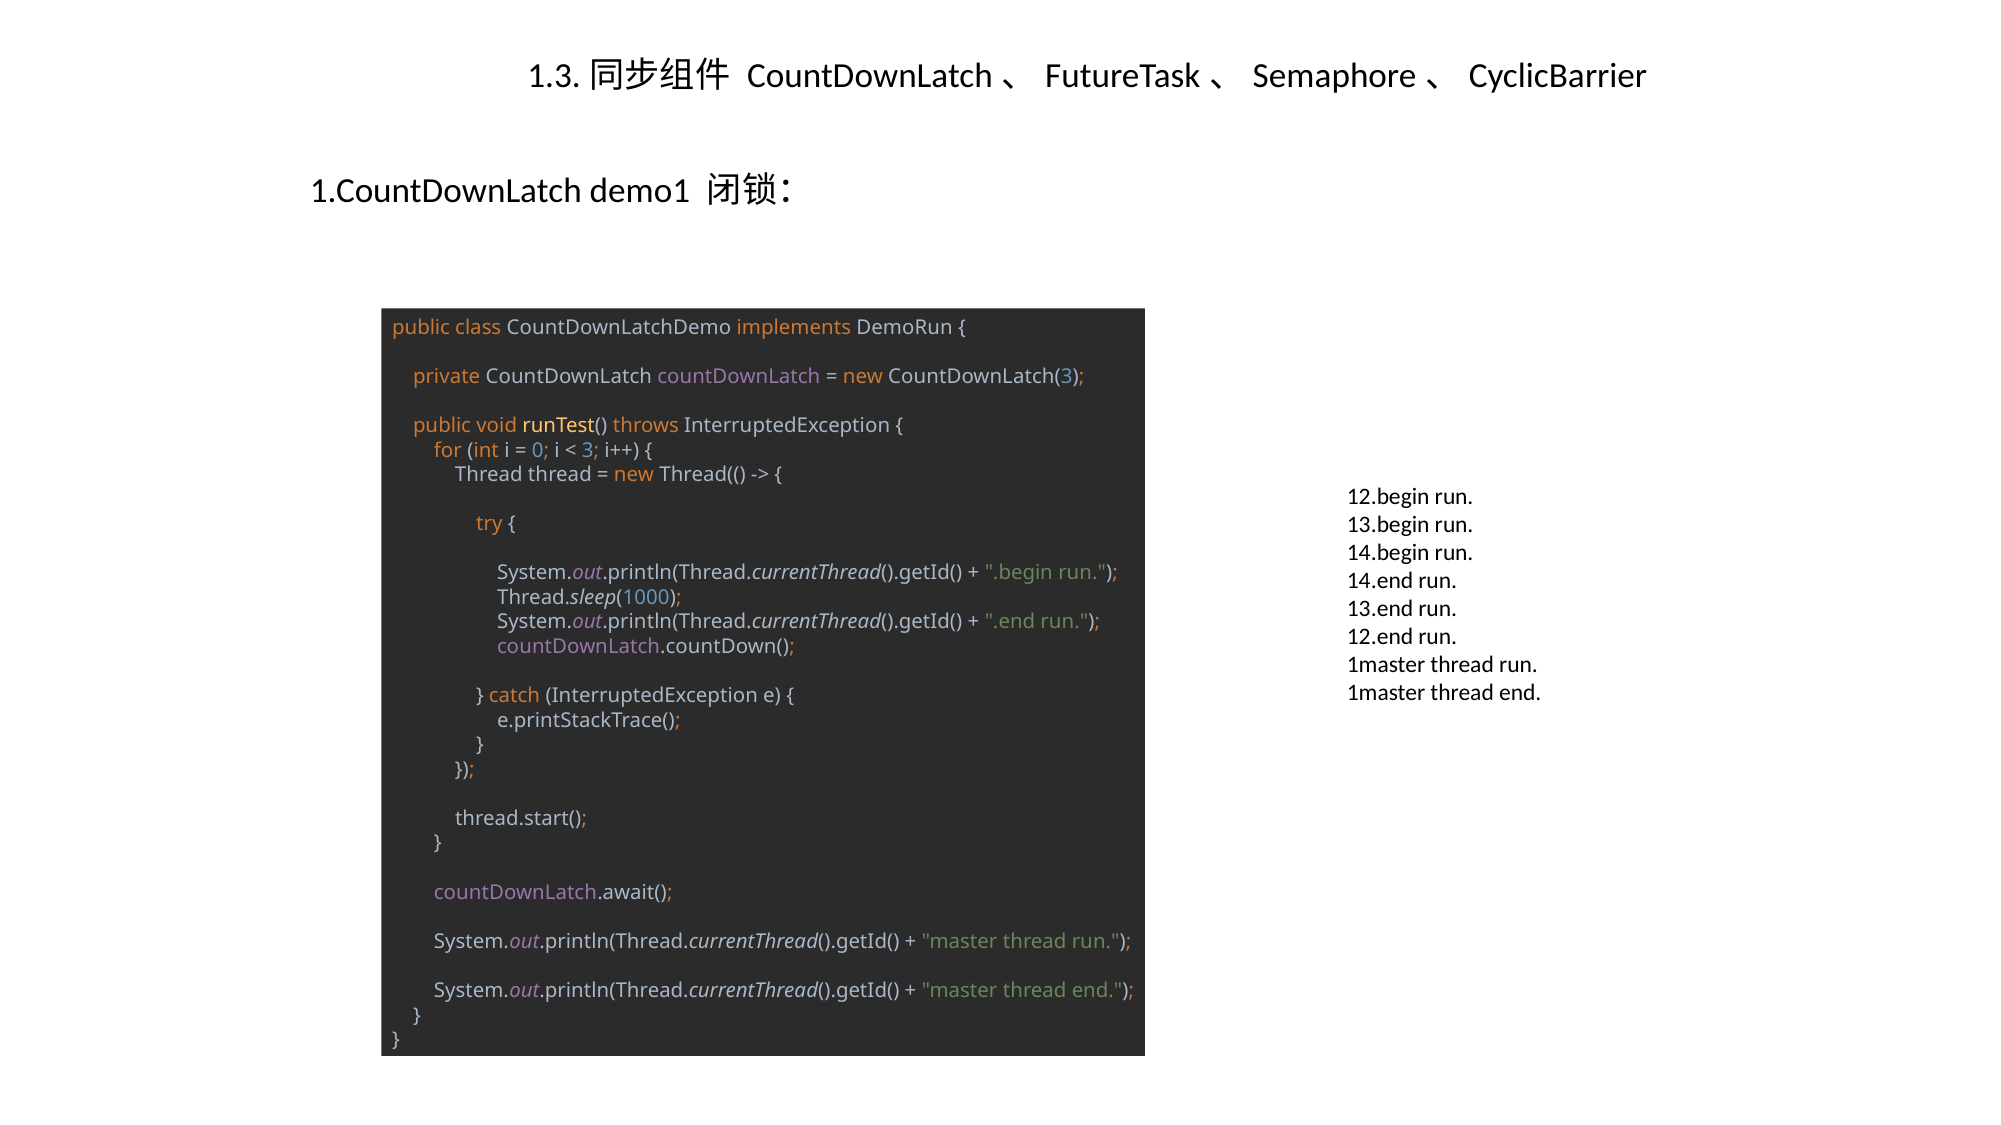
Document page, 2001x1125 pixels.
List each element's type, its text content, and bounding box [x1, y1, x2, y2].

text_box 1.3.同步组件 CountDownLatch、FutureTask、Semaphore、CyclicBarrier [521, 46, 1684, 101]
text_box 1.CountDownLatch demo1 闭锁： [304, 161, 916, 216]
text_box public class CountDownLatchDemo implements DemoRun { private CountDownLatch countDownLatch = new CountDownLatch(3); public void runTest() throws InterruptedException { for (int i = 0; i < 3; i++) { Thread thread = new Thread(() -> { try { System.out.println(Thread.currentThread().getId() + ".begin run."); Thread.sleep(1000); System.out.println(Thread.currentThread().getId() + ".end run."); countDownLatch.countDown(); } catch (InterruptedException e) { e.printStackTrace(); } }); thread.start(); } countDownLatch.await(); System.out.println(Thread.currentThread().getId() + "master thread run."); System.out.println(Thread.currentThread().getId() + "master thread end."); } } [381, 308, 1145, 1056]
text_box 12.begin run. 13.begin run. 14.begin run. 14.end run. 13.end run. 12.end run. 1master thread run. 1master thread end. [1332, 473, 1611, 713]
